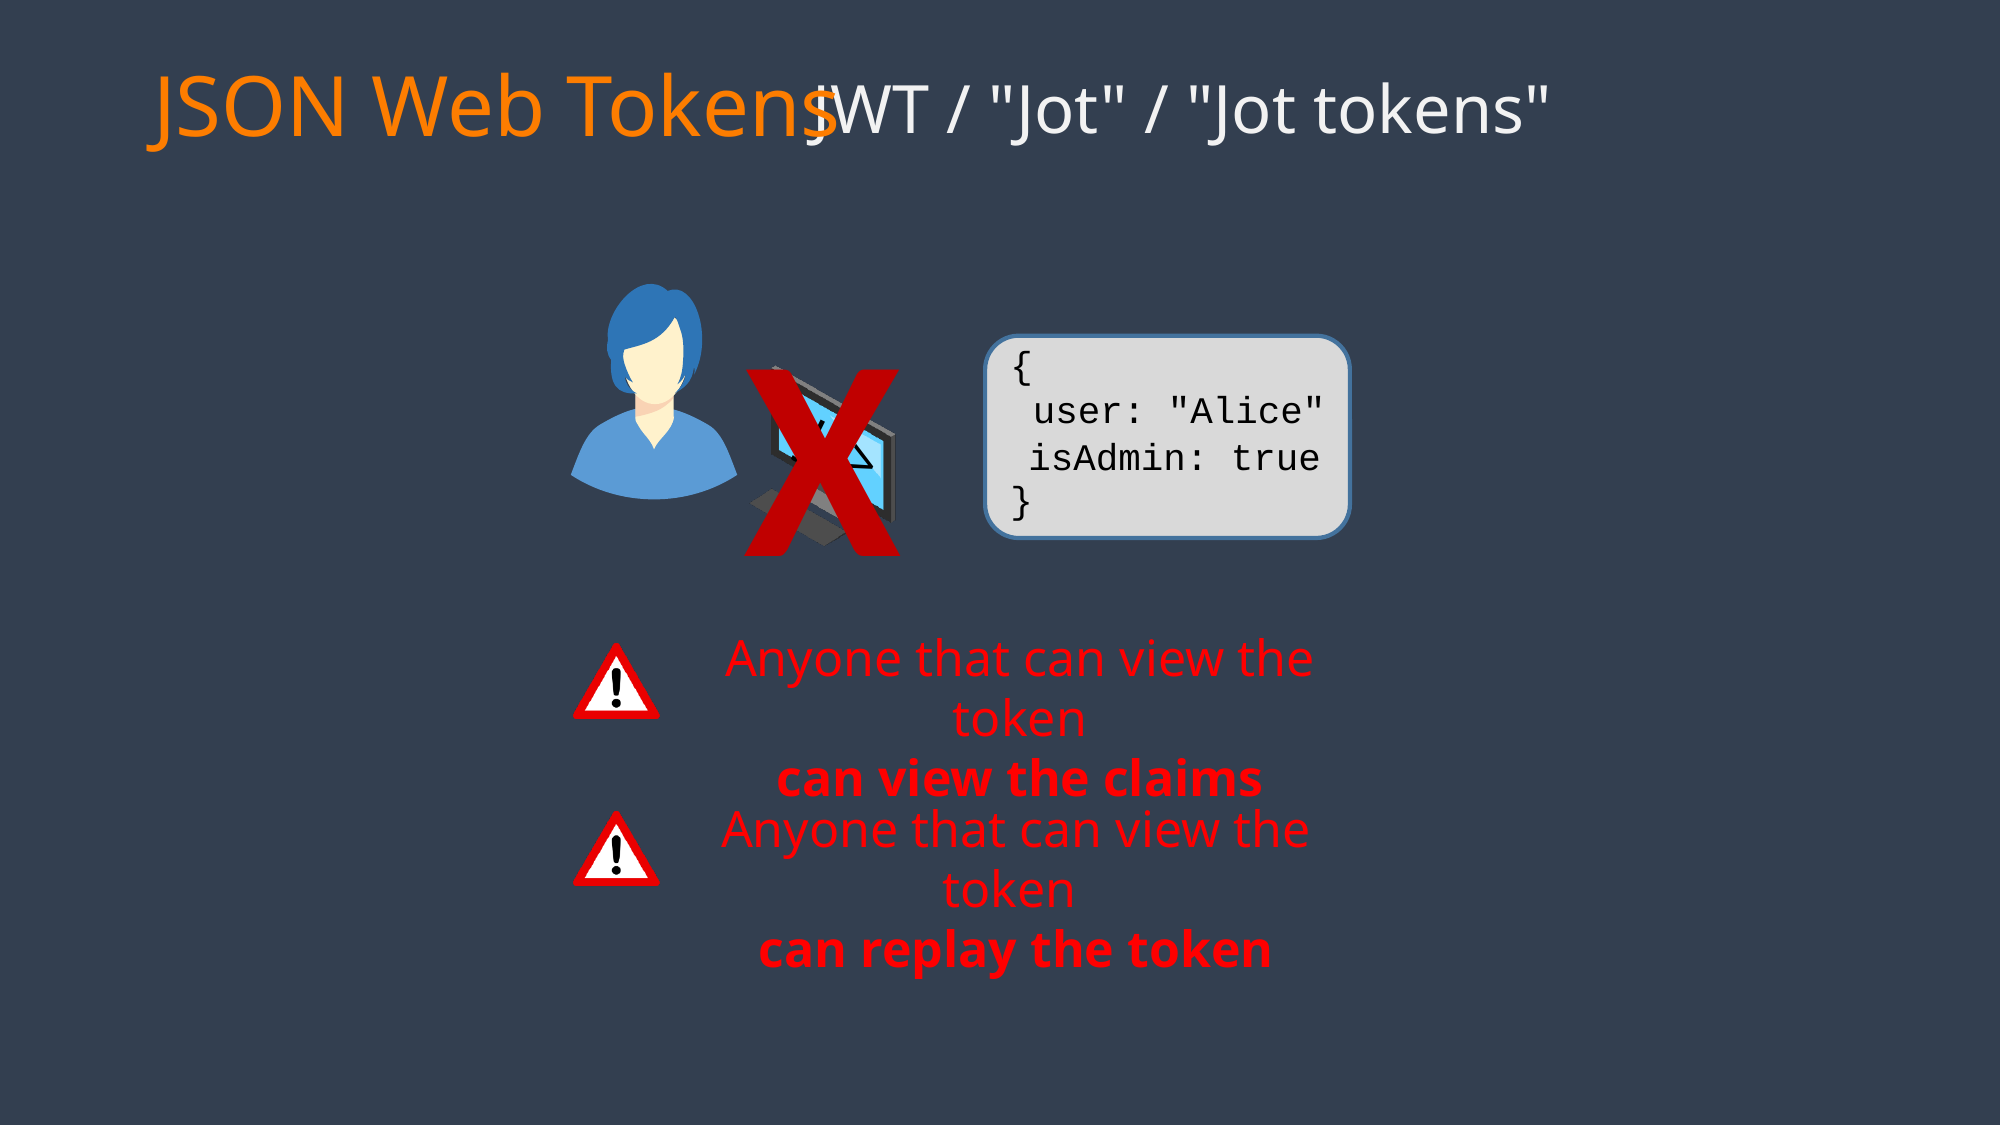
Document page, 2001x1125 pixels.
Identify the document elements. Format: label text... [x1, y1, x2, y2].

text_box JSON Web Tokens [138, 45, 1186, 161]
text_box JWT / "Jot" / "Jot tokens" [1186, 59, 1568, 155]
text_box X [729, 262, 918, 622]
picture [571, 809, 661, 887]
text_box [570, 283, 738, 500]
text_box isAdmin: true [1013, 425, 1407, 486]
text_box [0, 0, 2000, 160]
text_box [744, 360, 904, 551]
text_box [984, 344, 1341, 540]
picture [571, 641, 661, 720]
text_box Anyone that can view the token can view the claims [668, 619, 1372, 789]
text_box { user: "Alice" } [995, 334, 1395, 529]
text_box Anyone that can view the token can replay the token [660, 789, 1372, 985]
